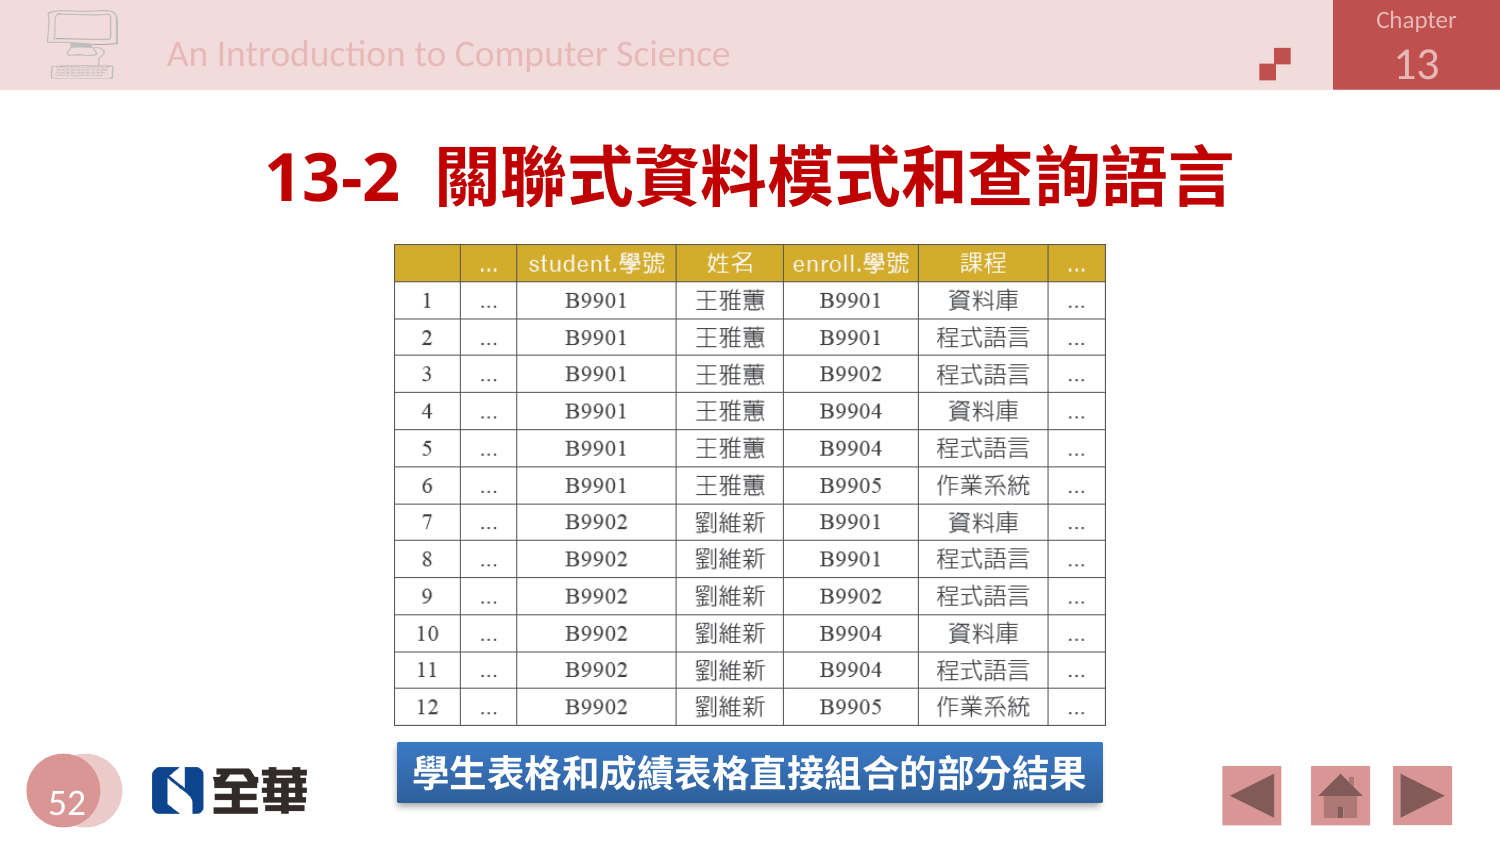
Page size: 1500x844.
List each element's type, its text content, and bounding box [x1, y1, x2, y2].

title 13-2 關聯式資料模式和查詢語言 [75, 104, 1425, 245]
text_box 學生表格和成績表格直接組合的部分結果 [397, 742, 1103, 803]
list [393, 244, 1107, 727]
picture [47, 10, 118, 79]
picture [152, 767, 307, 814]
